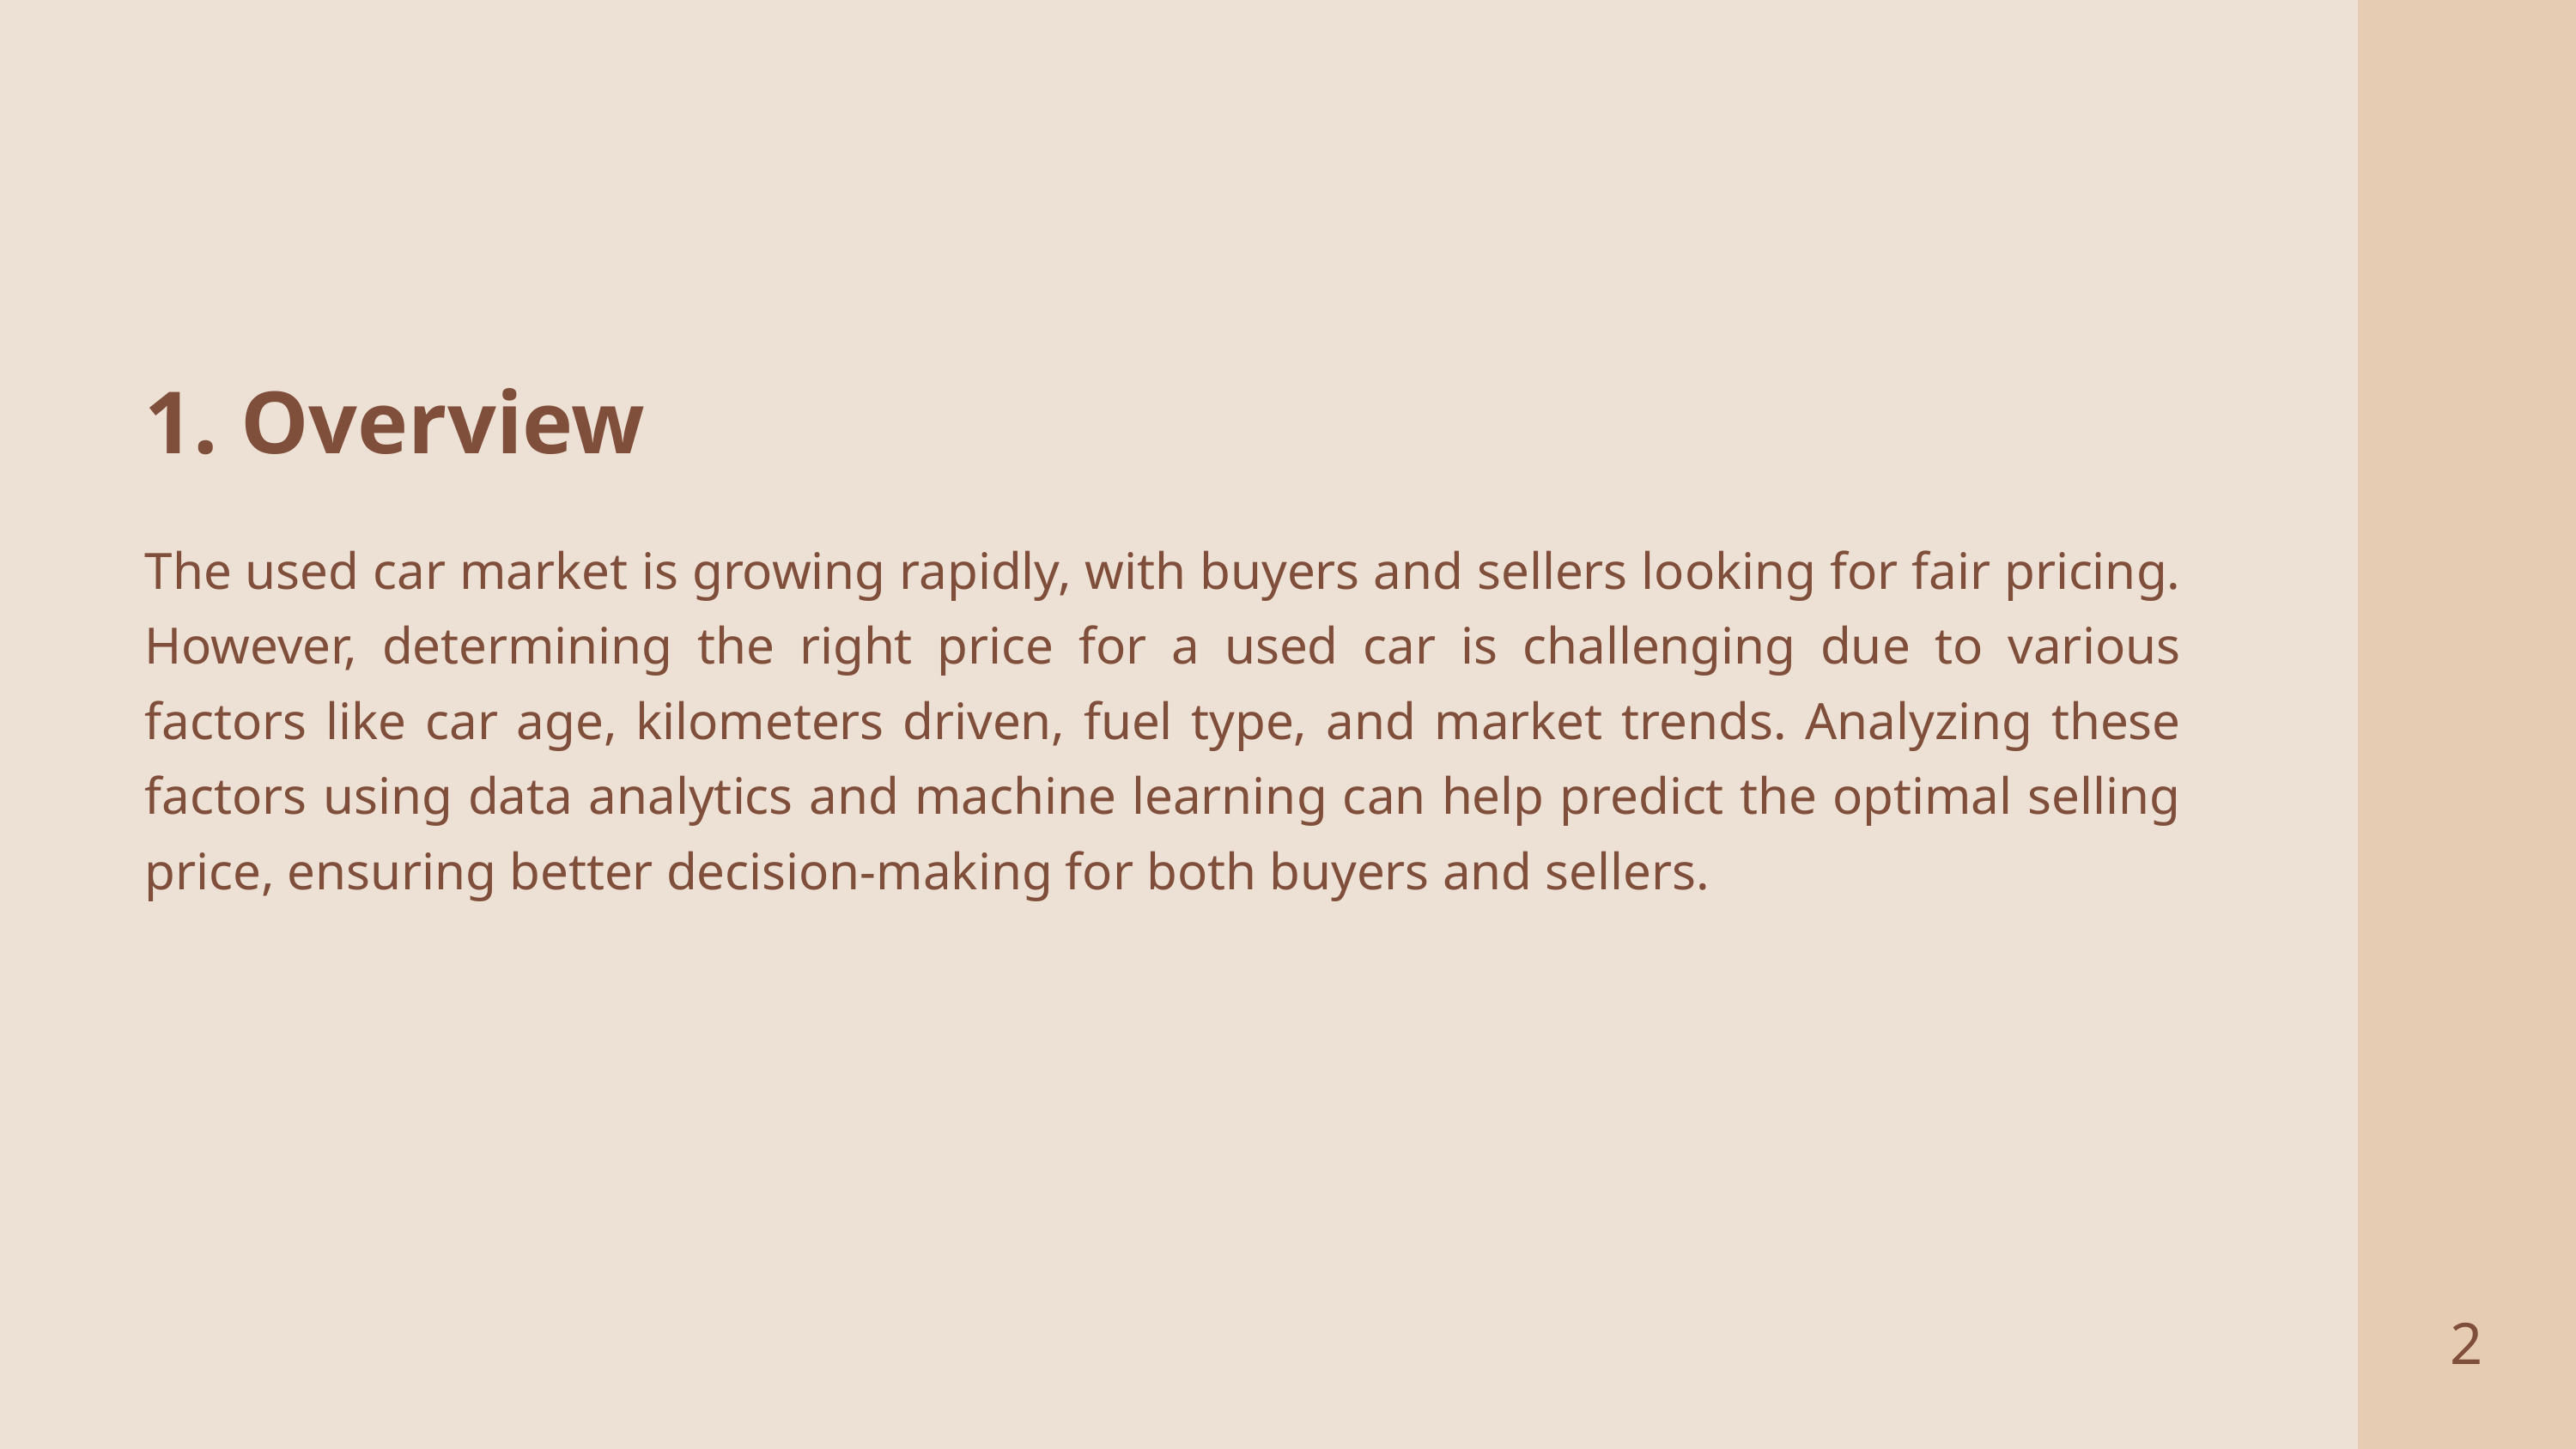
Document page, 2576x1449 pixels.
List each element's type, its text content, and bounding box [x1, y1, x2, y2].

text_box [2357, 0, 2576, 1449]
text_box The used car market is growing rapidly, with buyers and sellers looking for fair pricing. However, determining the right price for a used car is challenging due to various factors like car age, kilometers driven, fuel type, and market trends. Analyzing these factors using data analytics and machine learning can help predict the optimal selling price, ensuring better decision-making for both buyers and sellers. [144, 524, 2181, 1325]
text_box 1. Overview [144, 350, 1110, 471]
